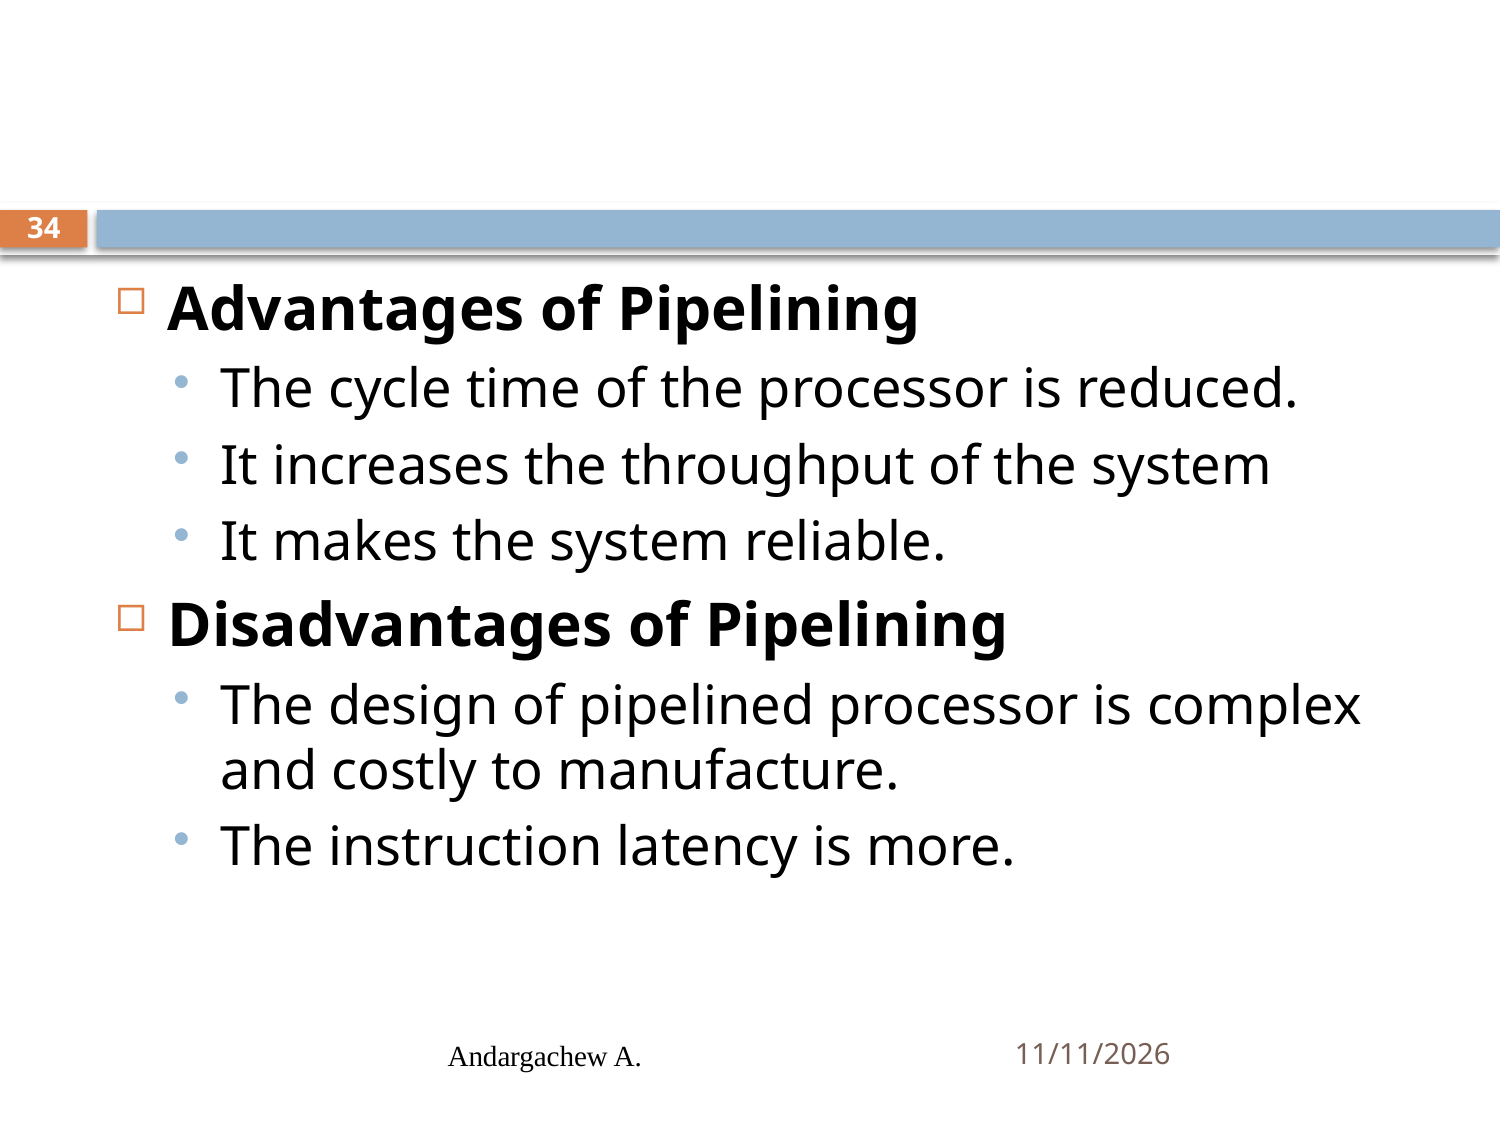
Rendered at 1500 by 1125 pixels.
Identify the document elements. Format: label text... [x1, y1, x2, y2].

slide_number 34 [0, 208, 88, 249]
list Advantages of Pipelining The cycle time of the processor is reduced. It increases the throughput of the system It makes the system reliable. Disadvantages of Pipelining The design of pipelined processor is complex and costly to manufacture. The instruction latency is more. [100, 262, 1438, 1000]
footer Andargachew A. [99, 1024, 990, 1085]
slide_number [999, 1025, 1438, 1085]
